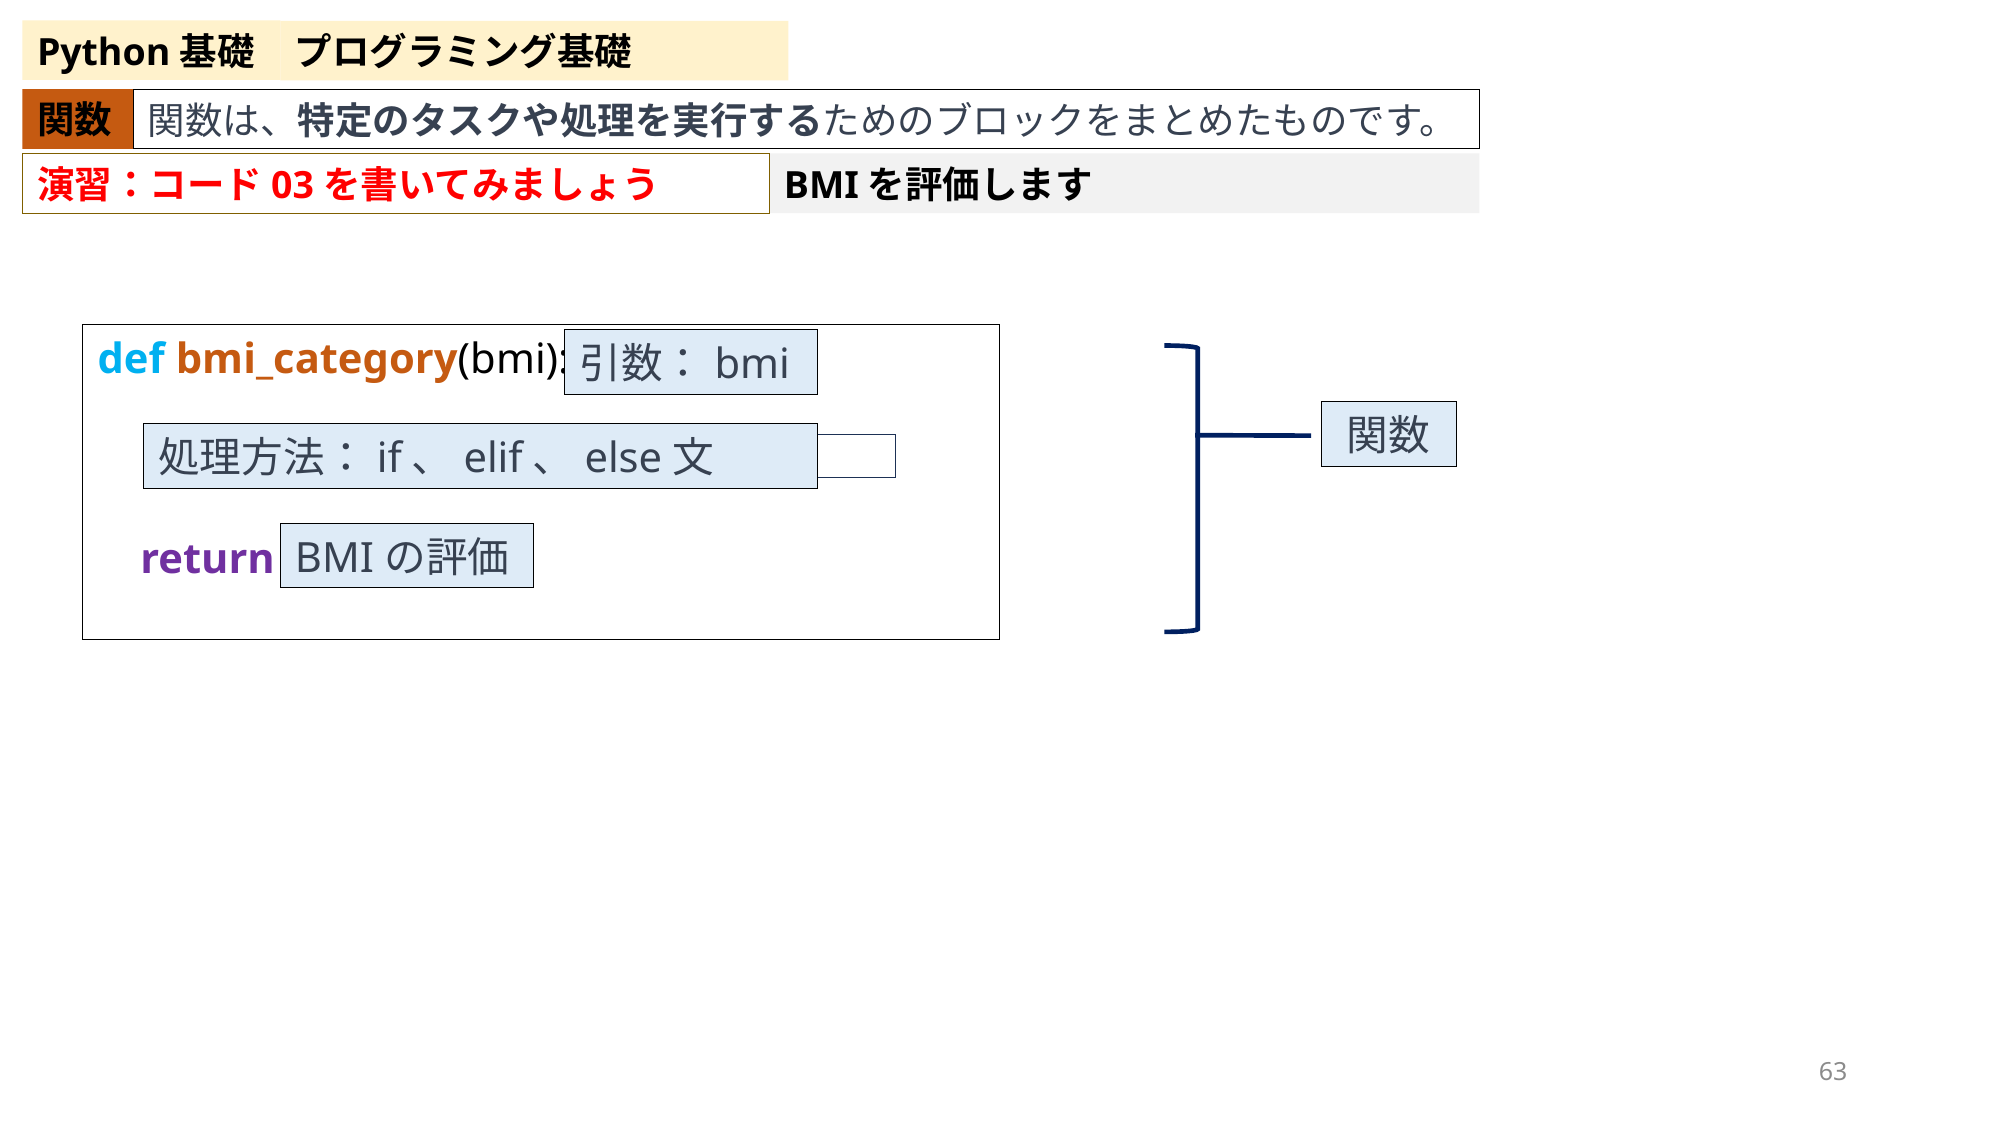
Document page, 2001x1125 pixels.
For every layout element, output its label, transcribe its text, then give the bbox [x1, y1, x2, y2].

slide_number 63 [1412, 1042, 1863, 1103]
text_box def bmi_category(bmi): bmi = weight / (height** 2) return bmi [82, 324, 1000, 640]
text_box BMIを評価します [770, 153, 1480, 214]
text_box Python基礎 [22, 20, 281, 80]
text_box BMIの評価 [280, 523, 534, 588]
text_box 処理方法：if、elif、else文 [143, 423, 818, 489]
text_box 関数 [22, 89, 133, 149]
text_box 関数 [1321, 401, 1457, 467]
text_box 関数は、特定のタスクや処理を実行するためのブロックをまとめたものです。 [133, 89, 1480, 149]
text_box [1164, 344, 1199, 633]
text_box 引数：bmi [564, 329, 818, 395]
text_box [818, 433, 897, 479]
text_box 演習：コード03を書いてみましょう [22, 153, 770, 214]
text_box プログラミング基礎 [280, 20, 789, 81]
